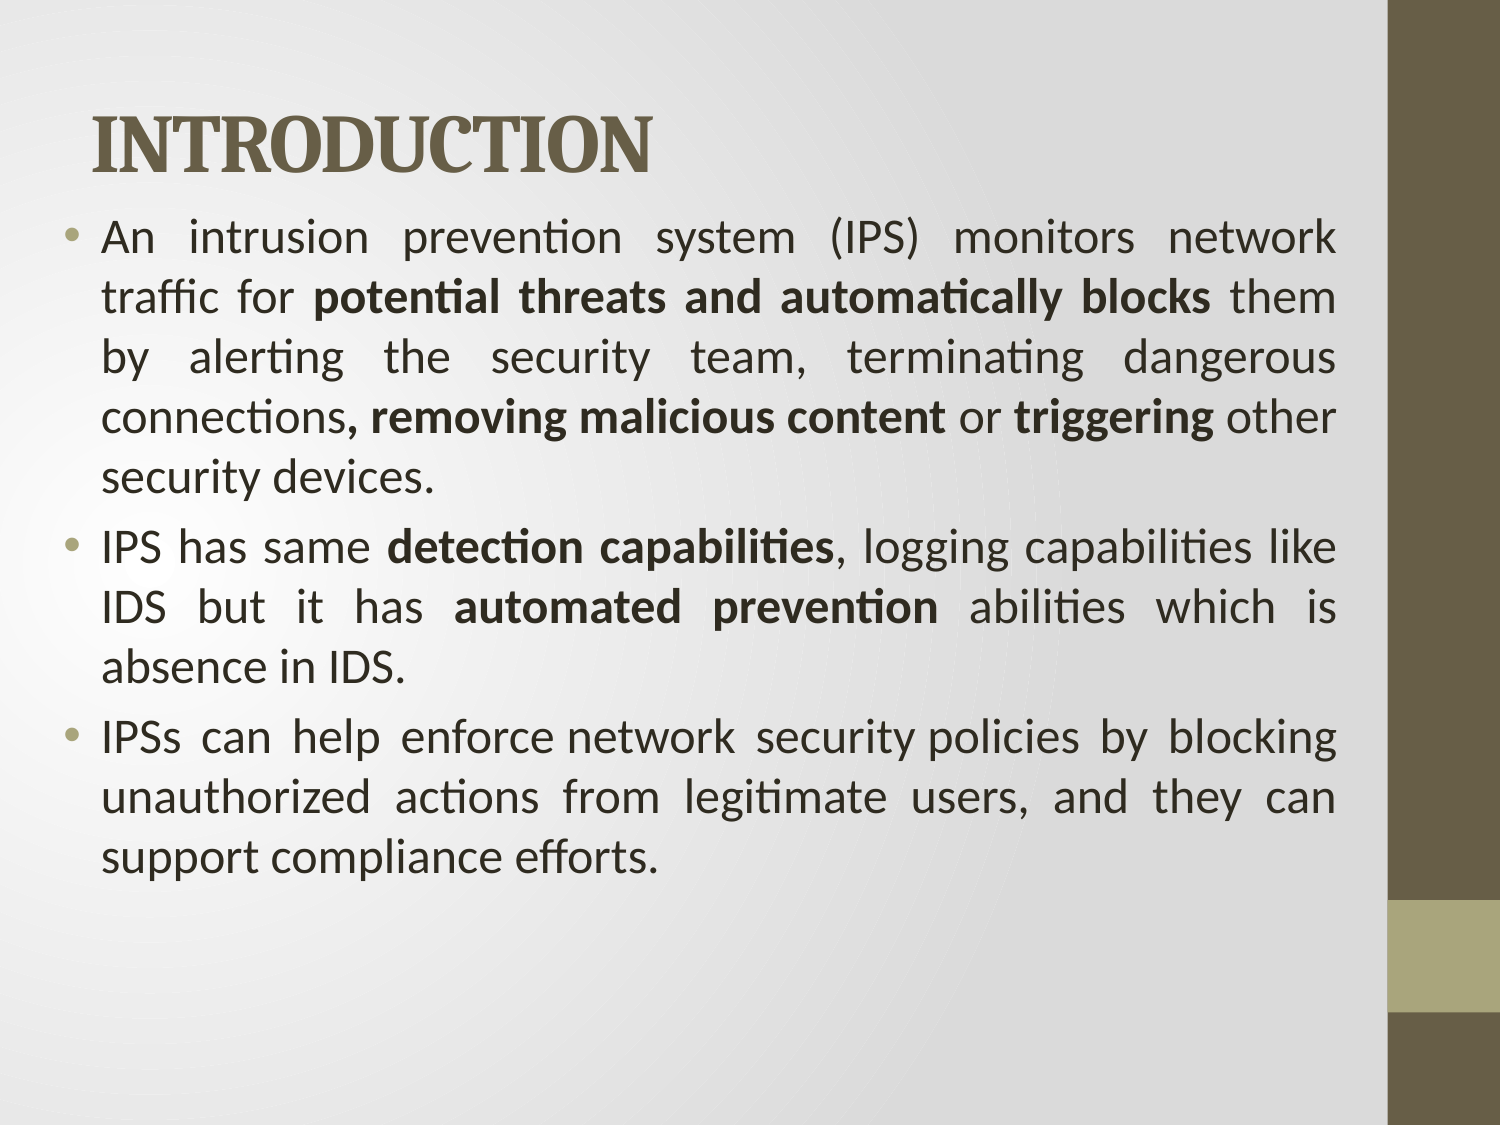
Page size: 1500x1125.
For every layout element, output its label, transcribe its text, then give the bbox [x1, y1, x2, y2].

list An intrusion prevention system (IPS) monitors network traffic for potential threats and automatically blocks them by alerting the security team, terminating dangerous connections, removing malicious content or triggering other security devices. IPS has same detection capabilities, logging capabilities like IDS but it has automated prevention abilities which is absence in IDS. IPSs can help enforce network security policies by blocking unauthorized actions from legitimate users, and they can support compliance efforts. [29, 196, 1353, 1094]
title INTRODUCTION [75, 45, 1325, 196]
